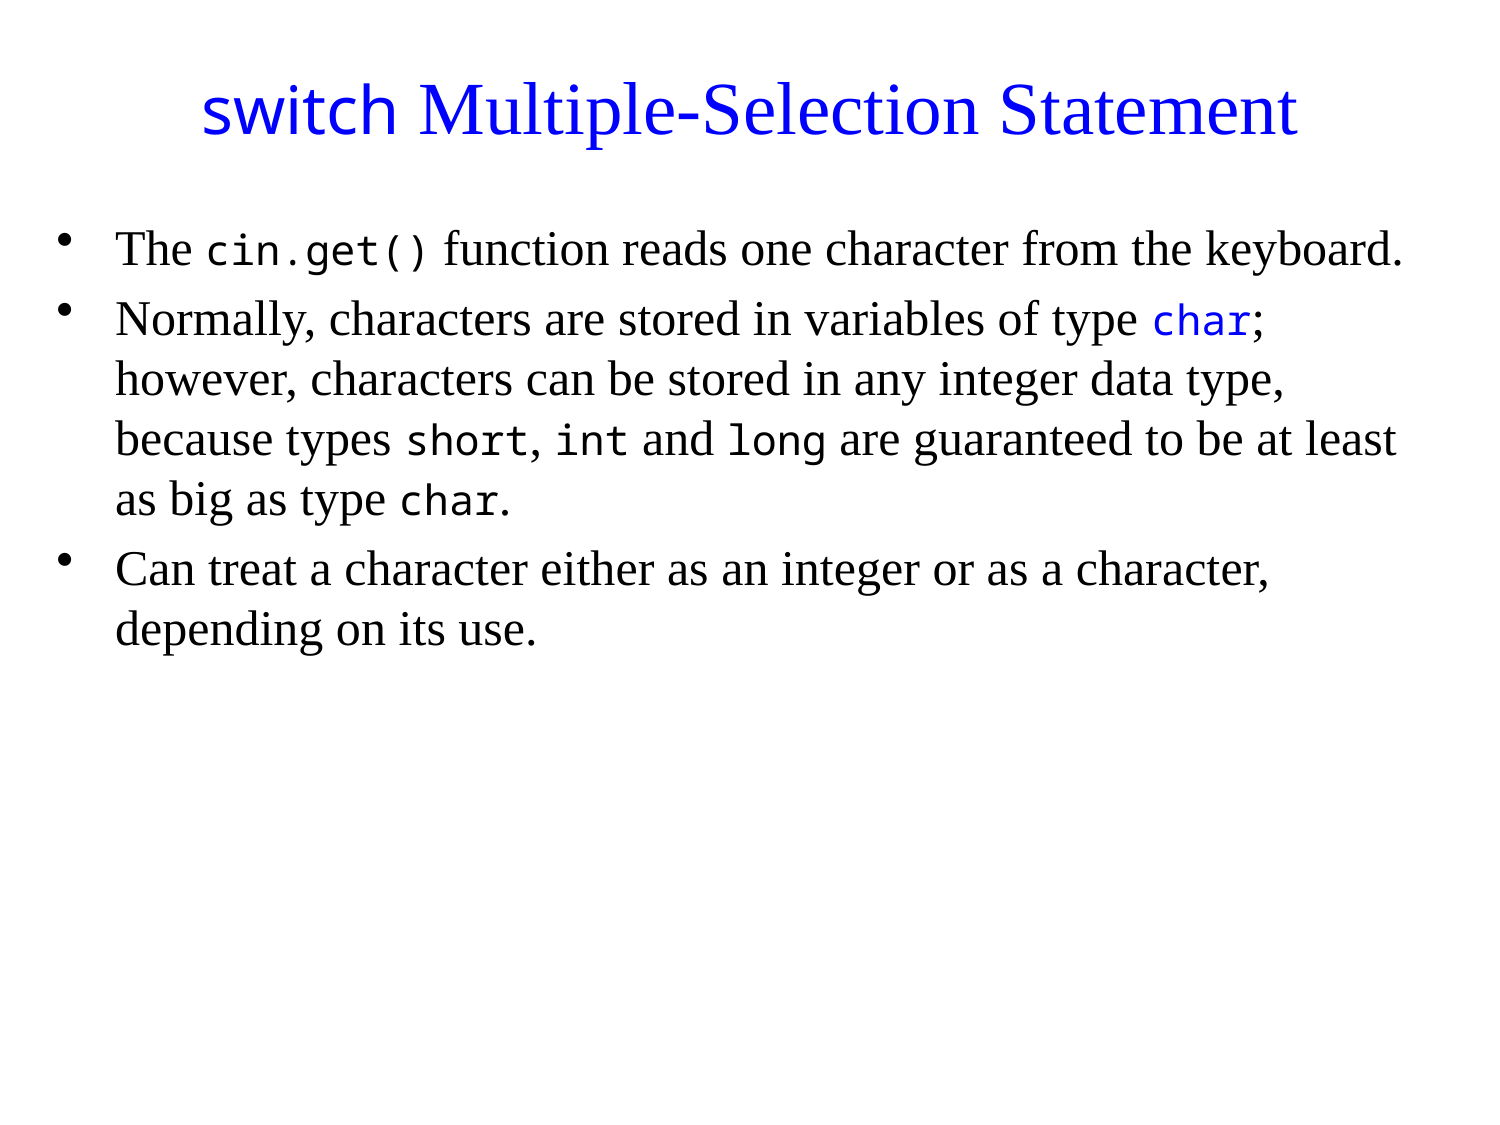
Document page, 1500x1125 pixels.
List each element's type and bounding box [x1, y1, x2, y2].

list [40, 207, 1459, 1065]
title [40, 30, 1459, 179]
